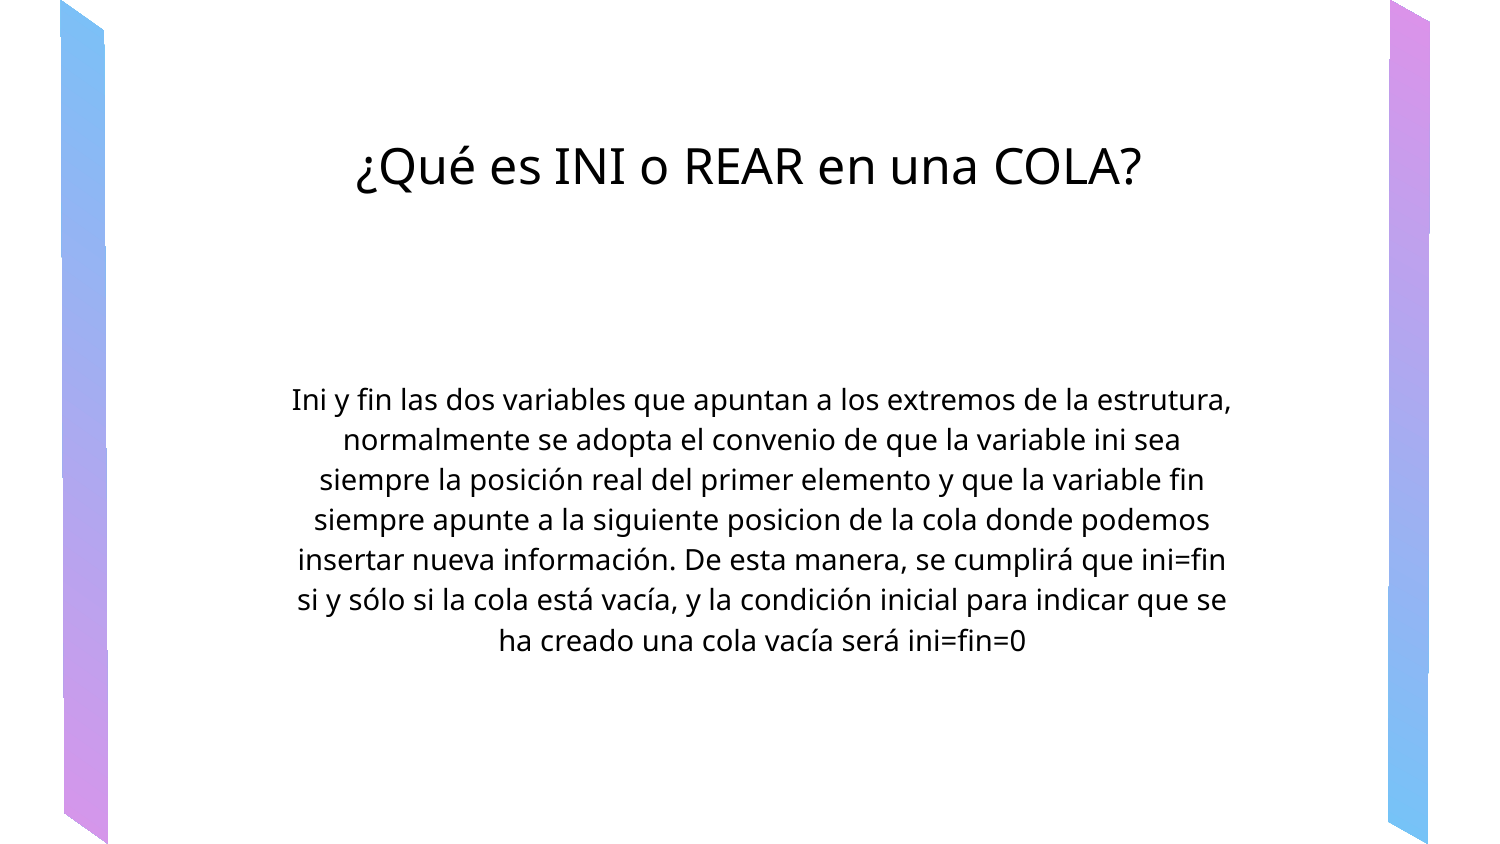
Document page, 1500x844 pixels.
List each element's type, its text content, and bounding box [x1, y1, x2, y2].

text_box [60, 0, 108, 844]
text_box [1388, 0, 1430, 844]
list Ini y fin las dos variables que apuntan a los extremos de la estrutura, normalmente se adopta el convenio de que la variable ini sea siempre la posición real del primer elemento y que la variable fin siempre apunte a la siguiente posicion de la cola donde podemos insertar nueva información. De esta manera, se cumplirá que ini=fin si y sólo si la cola está vacía, y la condición inicial para indicar que se ha creado una cola vacía será ini=fin=0 [243, 360, 1257, 700]
title ¿Qué es INI o REAR en una COLA? [277, 119, 1223, 217]
